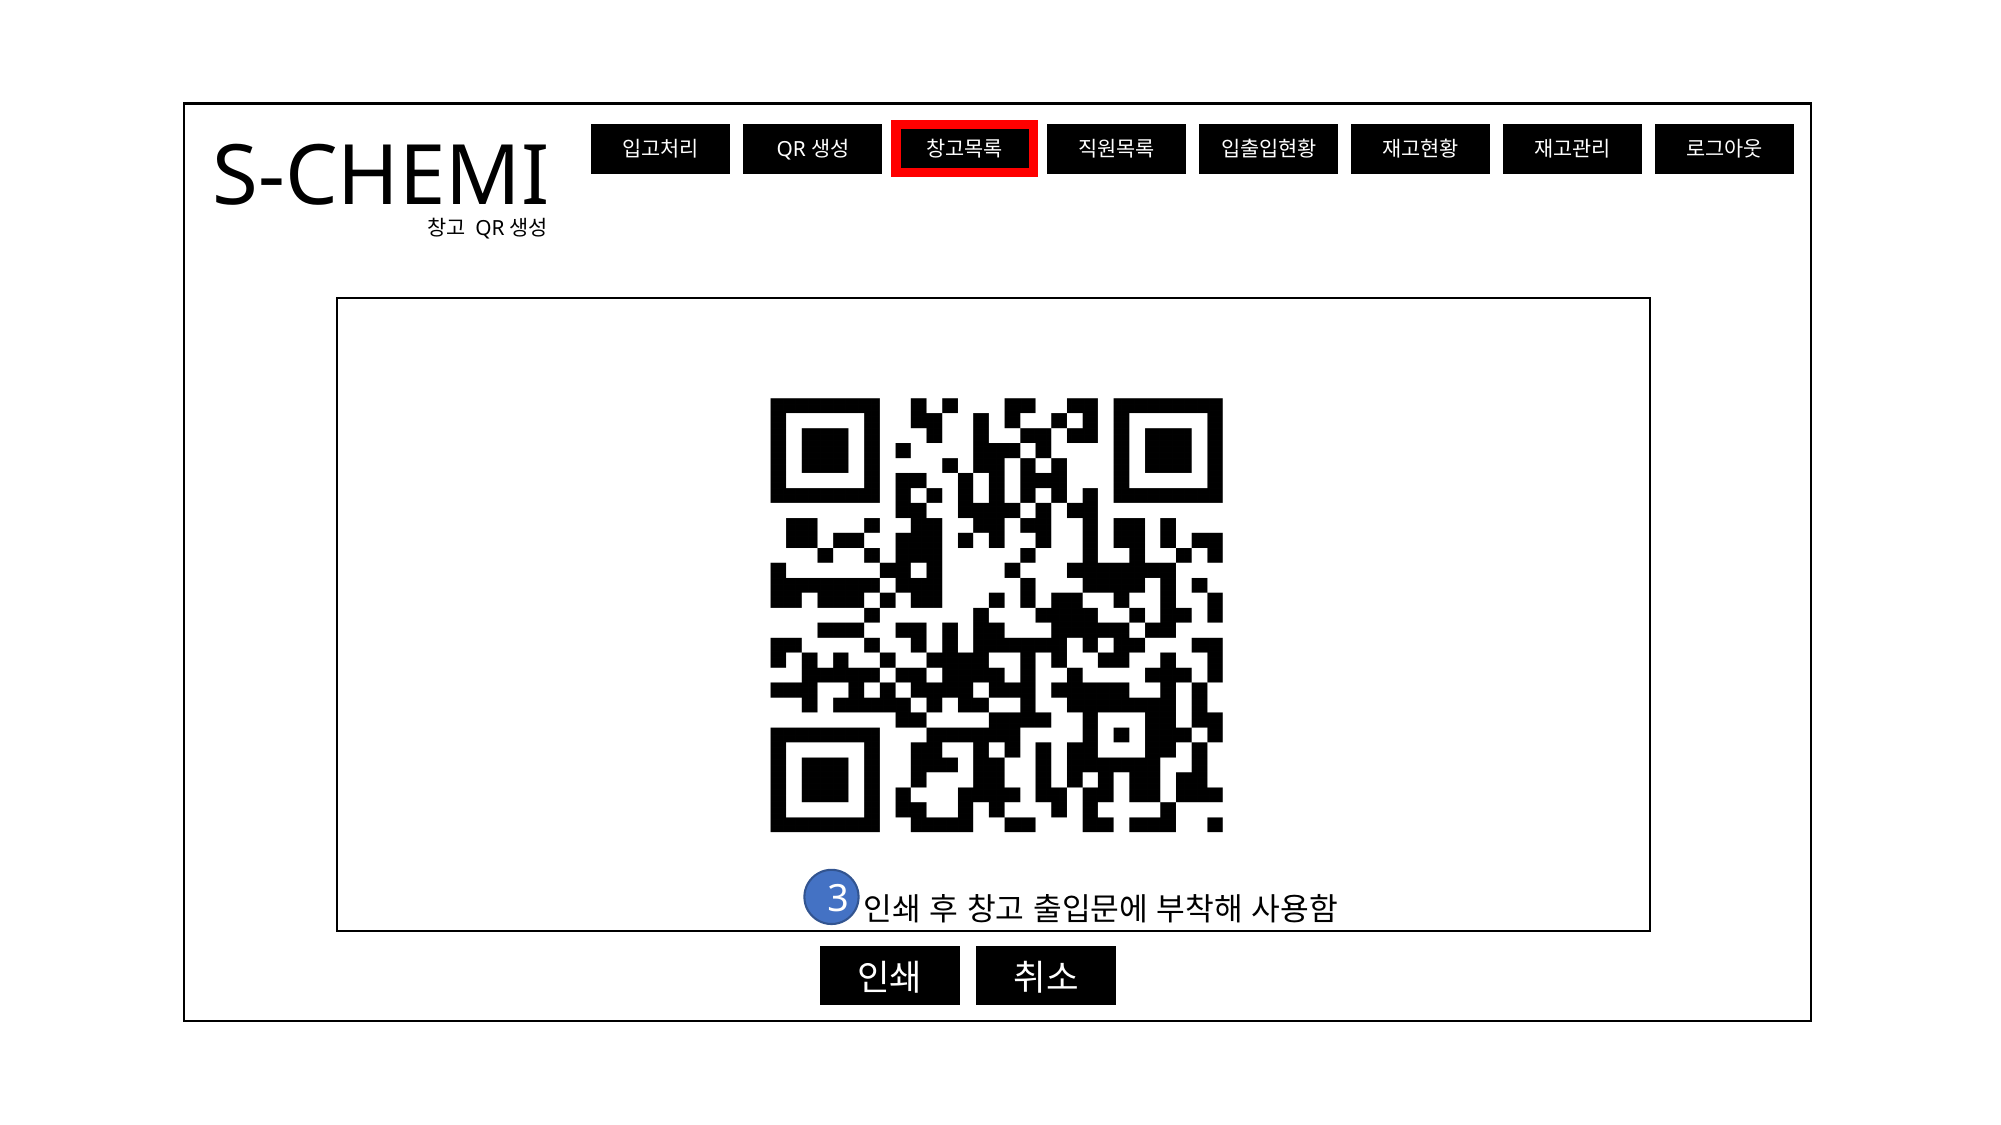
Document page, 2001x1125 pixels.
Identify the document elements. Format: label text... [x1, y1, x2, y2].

text_box 재고현황 [1351, 124, 1490, 174]
text_box 인쇄 [820, 946, 960, 1005]
text_box 직원목록 [1047, 124, 1186, 174]
text_box 입출입현황 [1199, 124, 1338, 174]
picture [708, 338, 1285, 892]
text_box QR생성 [743, 124, 882, 174]
text_box S-CHEMI [197, 113, 592, 229]
text_box 로그아웃 [1655, 124, 1794, 174]
text_box 창고 QR생성 [412, 207, 563, 248]
text_box 인쇄 후 창고 출입문에 부착해 사용함 [848, 881, 1517, 934]
text_box 재고관리 [1503, 124, 1642, 174]
text_box 창고목록 [895, 124, 1034, 174]
text_box [183, 102, 1812, 1022]
text_box 3 [803, 892, 860, 926]
text_box 입고처리 [591, 124, 730, 174]
text_box 취소 [976, 946, 1116, 1005]
